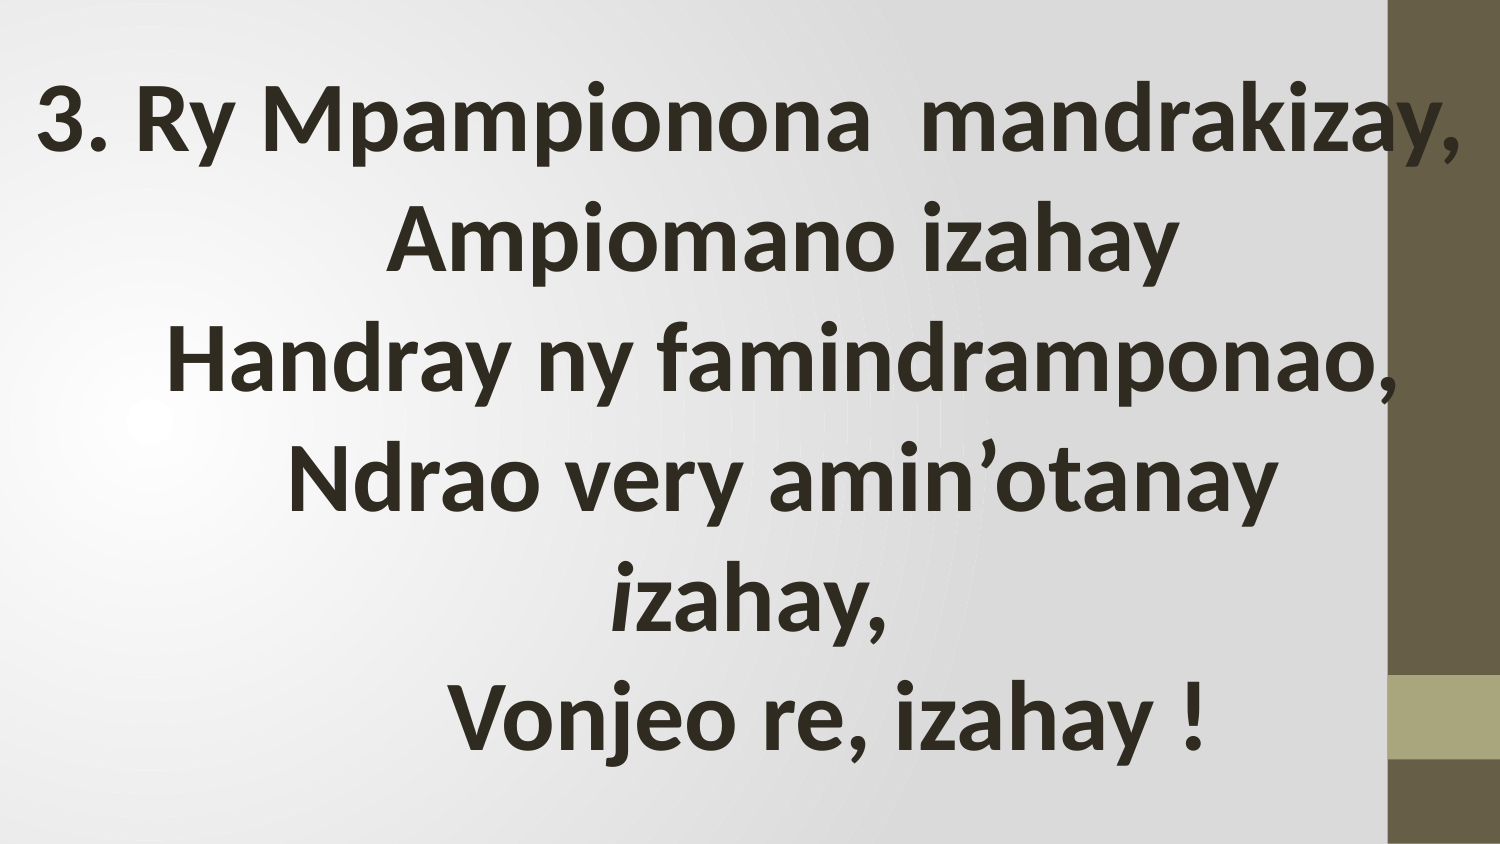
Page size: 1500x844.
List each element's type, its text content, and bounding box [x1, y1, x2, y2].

text_box 3. Ry Mpampionona mandrakizay, Ampiomano izahay Handray ny famindramponao, Ndrao very amin’otanay izahay, Vonjeo re, izahay ! [0, 43, 1500, 779]
